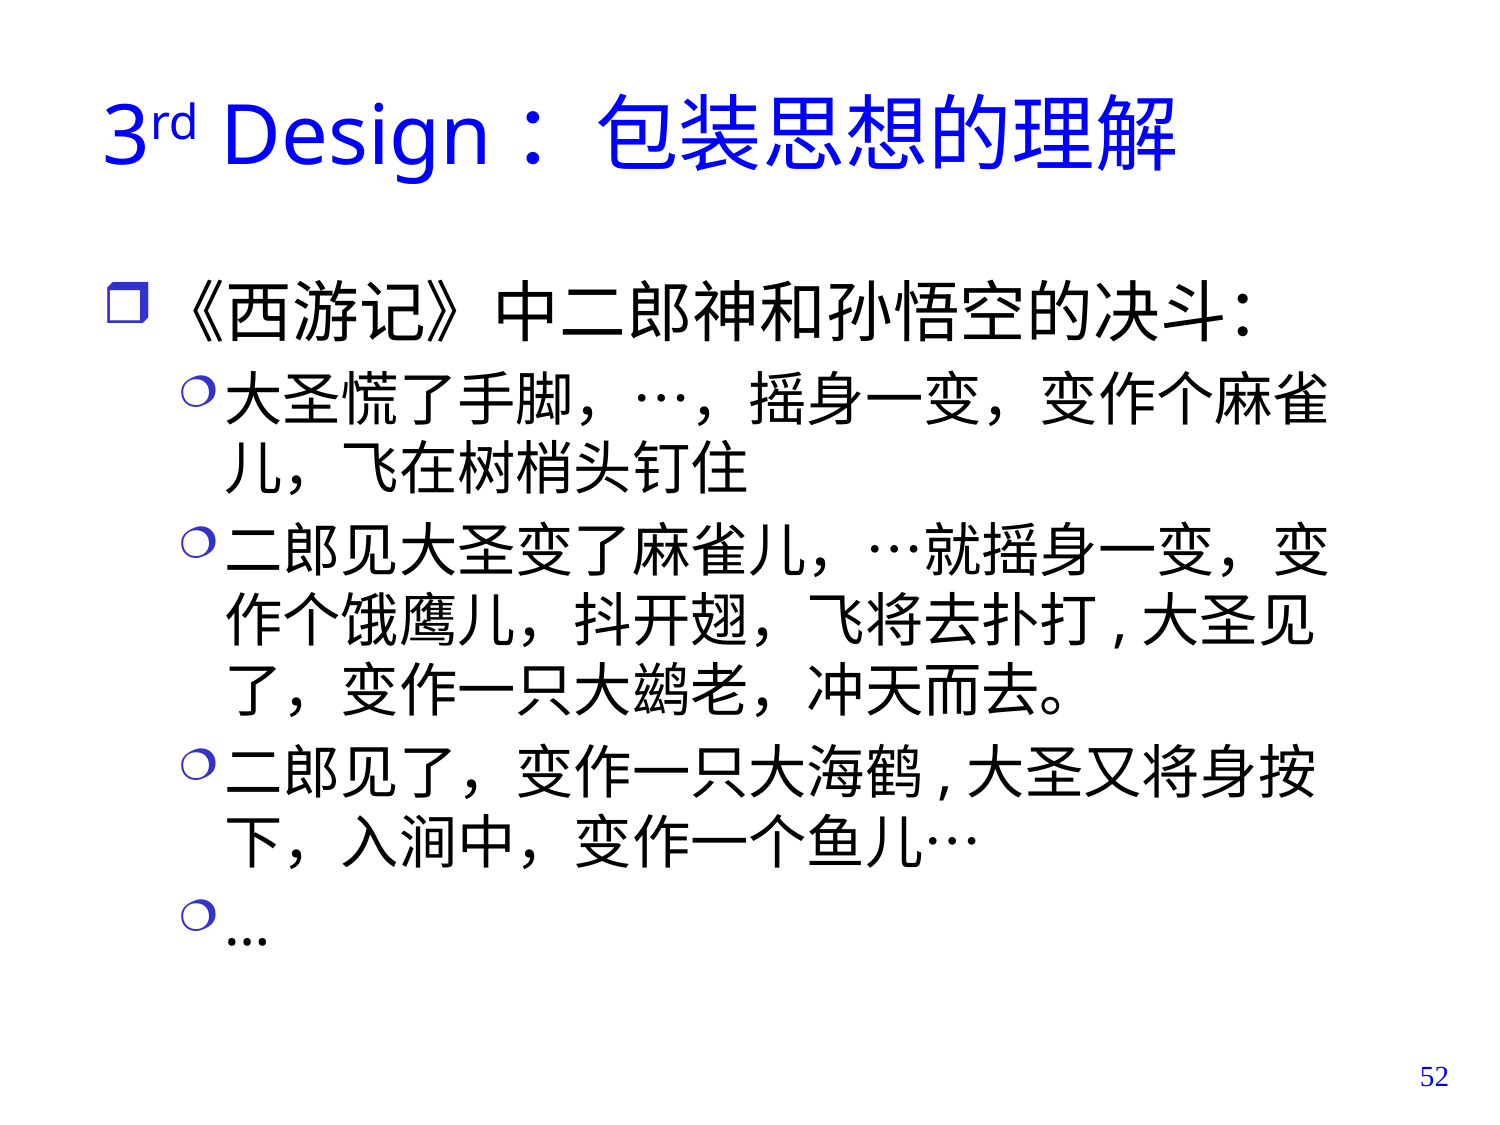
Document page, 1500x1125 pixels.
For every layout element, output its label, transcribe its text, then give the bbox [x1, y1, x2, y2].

slide_number 52 [1364, 1049, 1465, 1125]
title 3rd Design：包装思想的理解 [87, 37, 1363, 225]
list 《西游记》中二郎神和孙悟空的决斗： 大圣慌了手脚，…，摇身一变，变作个麻雀儿，飞在树梢头钉住 二郎见大圣变了麻雀儿，…就摇身一变，变作个饿鹰儿，抖开翅，飞将去扑打,大圣见了，变作一只大鹚老，冲天而去。 二郎见了，变作一只大海鹤,大圣又将身按下，入涧中，变作一个鱼儿… … [87, 262, 1363, 1025]
